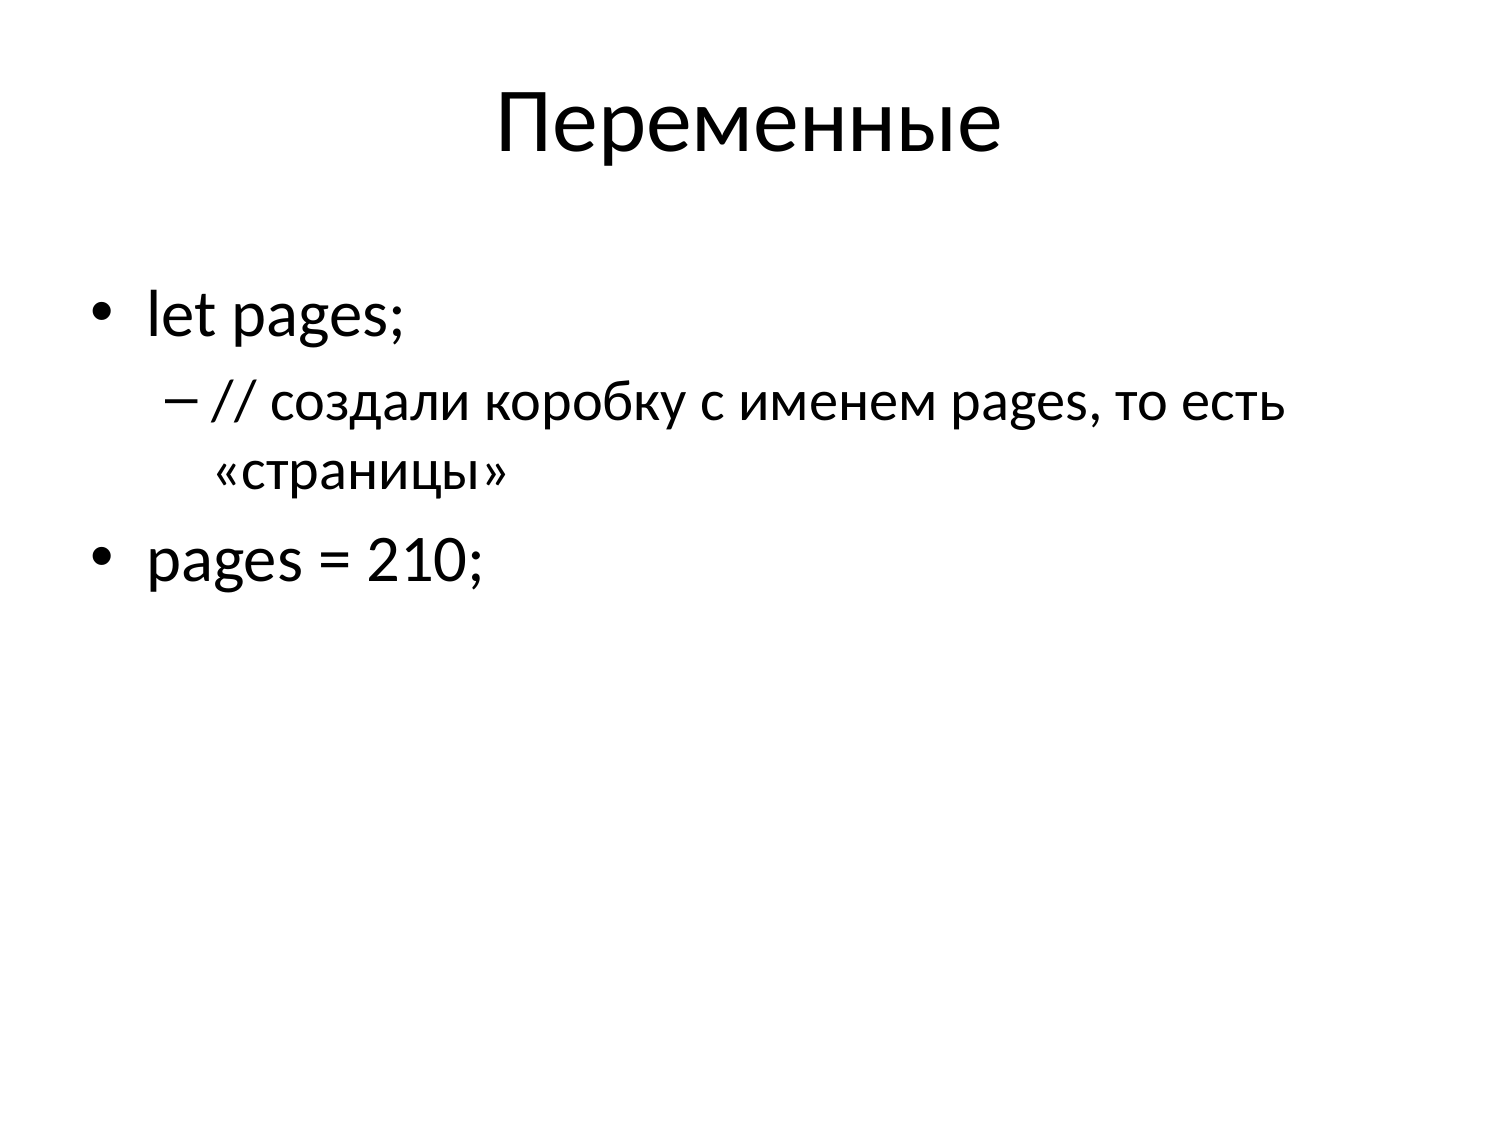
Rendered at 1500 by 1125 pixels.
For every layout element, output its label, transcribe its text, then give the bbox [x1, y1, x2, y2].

title Переменные [75, 45, 1425, 185]
list let pages; // создали коробку с именем pages, то есть «страницы» pages = 210; [75, 262, 1425, 1005]
